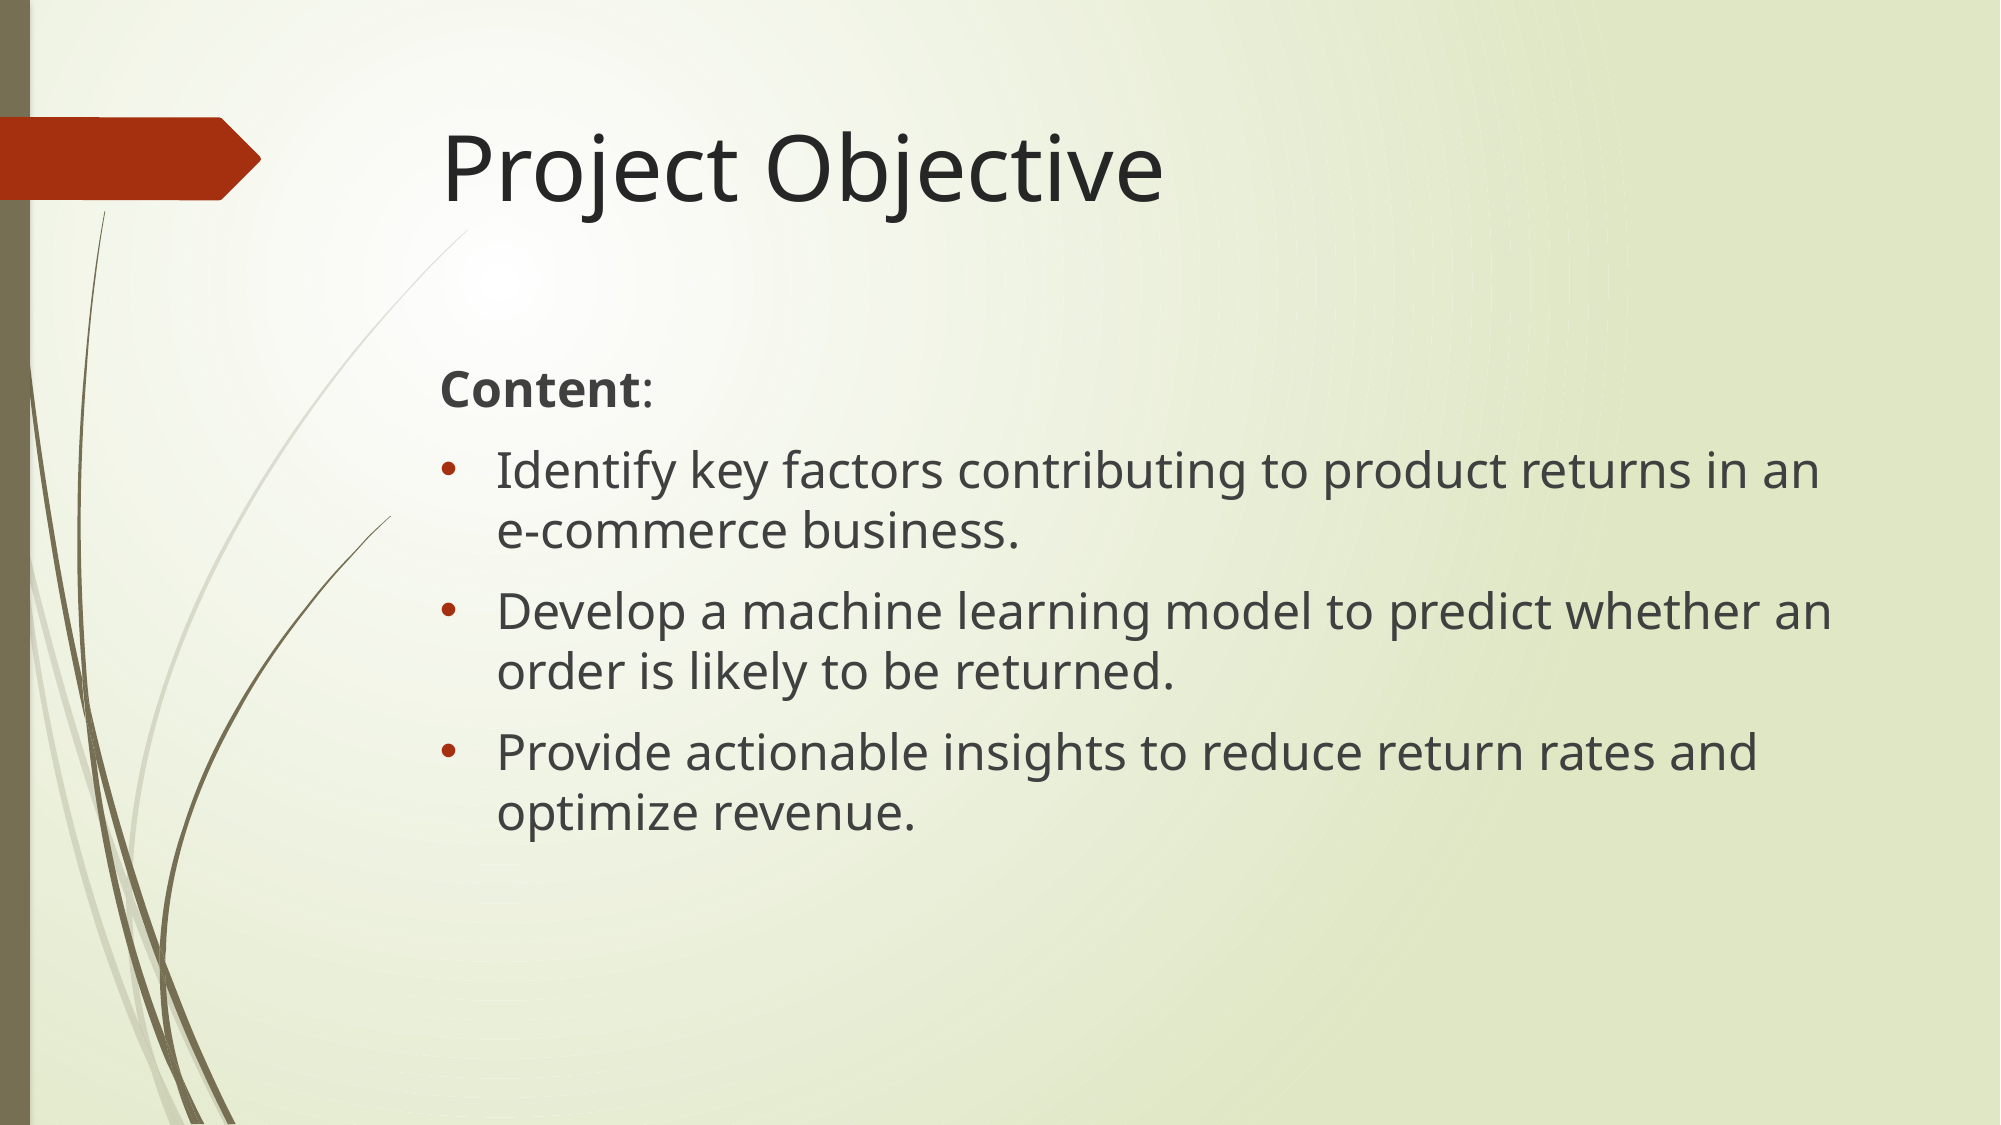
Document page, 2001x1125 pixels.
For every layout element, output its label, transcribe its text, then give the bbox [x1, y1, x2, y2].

list Content: Identify key factors contributing to product returns in an e-commerce business. Develop a machine learning model to predict whether an order is likely to be returned. Provide actionable insights to reduce return rates and optimize revenue. [424, 350, 1888, 970]
title Project Objective [425, 102, 1888, 313]
